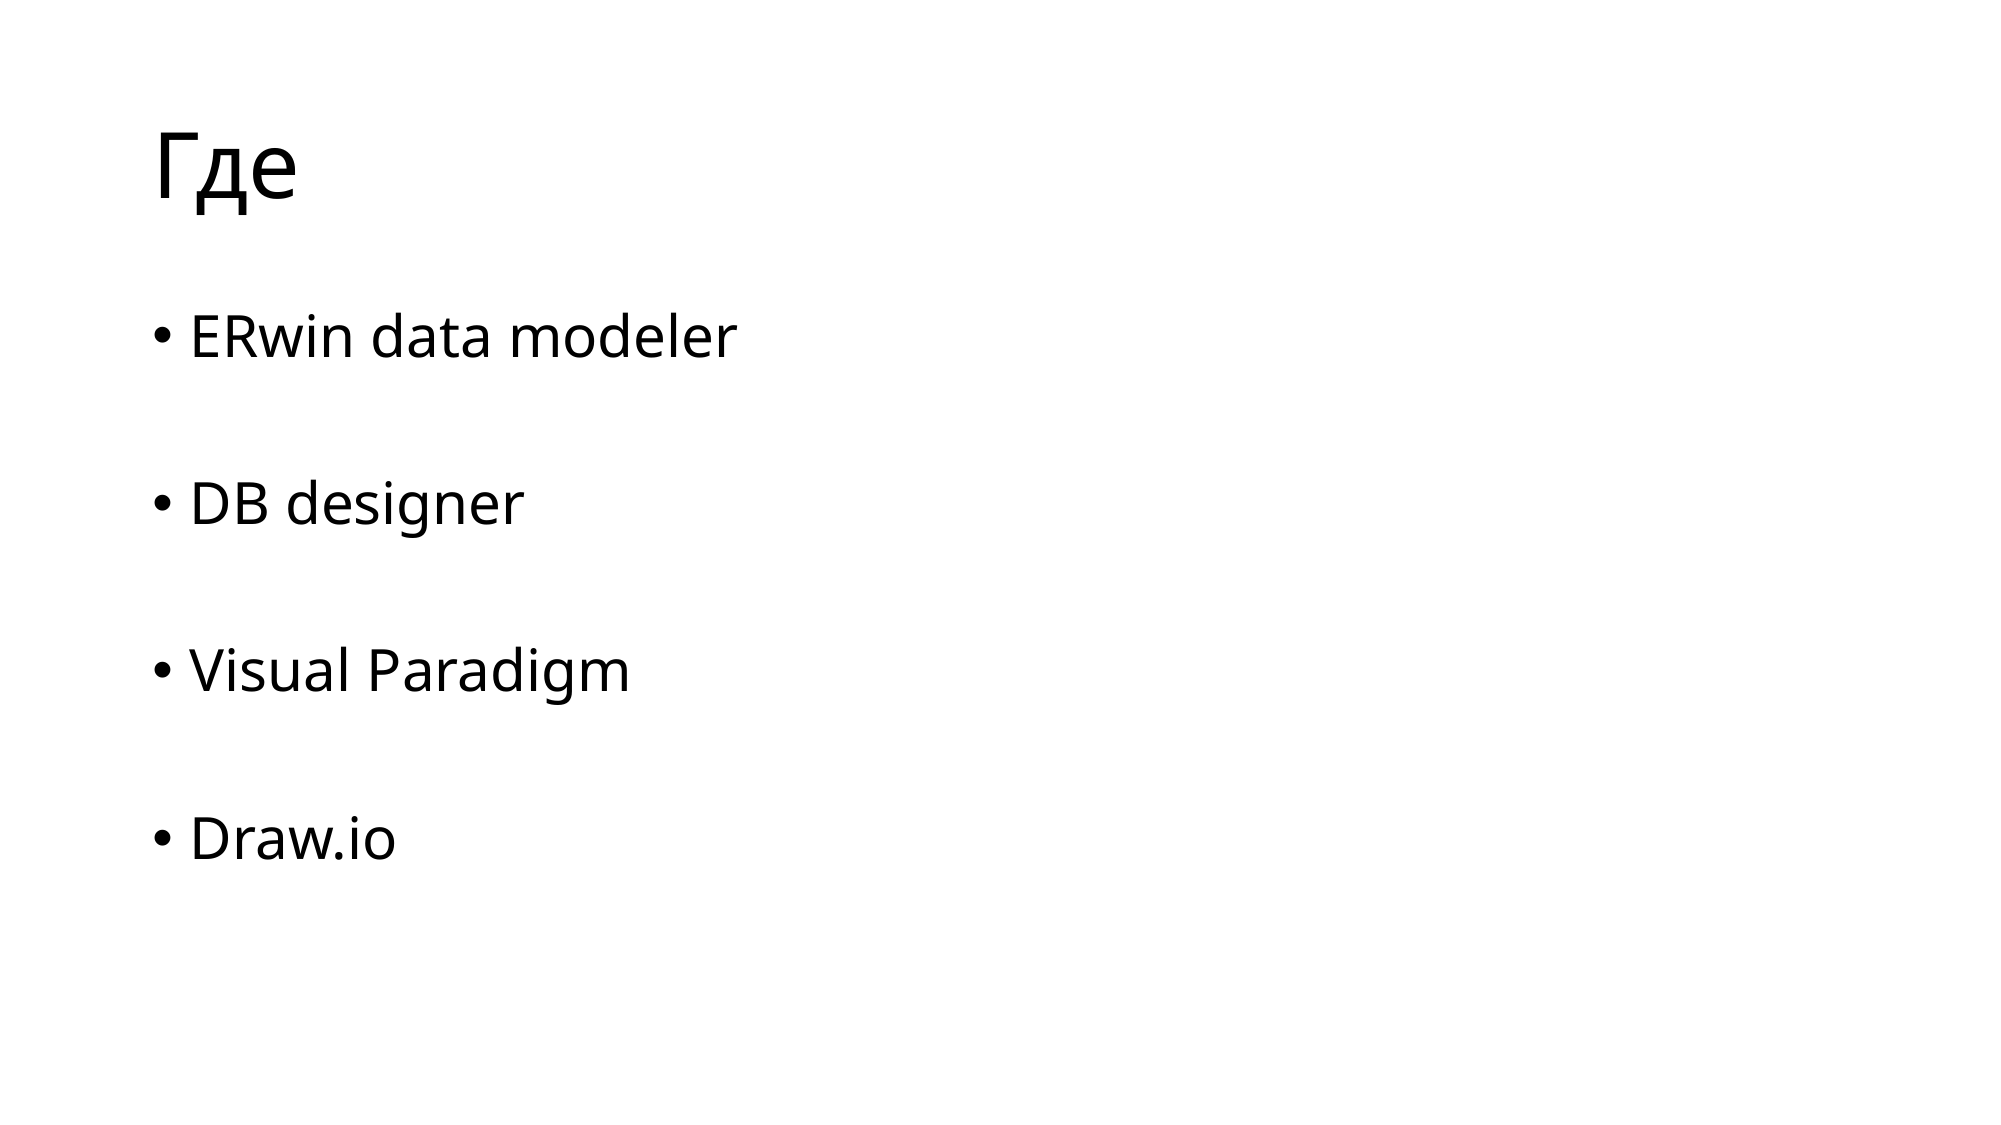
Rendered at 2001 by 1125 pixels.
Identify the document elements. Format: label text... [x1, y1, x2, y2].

title Где [137, 59, 1863, 278]
list ERwin data modeler DB designer Visual Paradigm Draw.io [137, 299, 1863, 1050]
